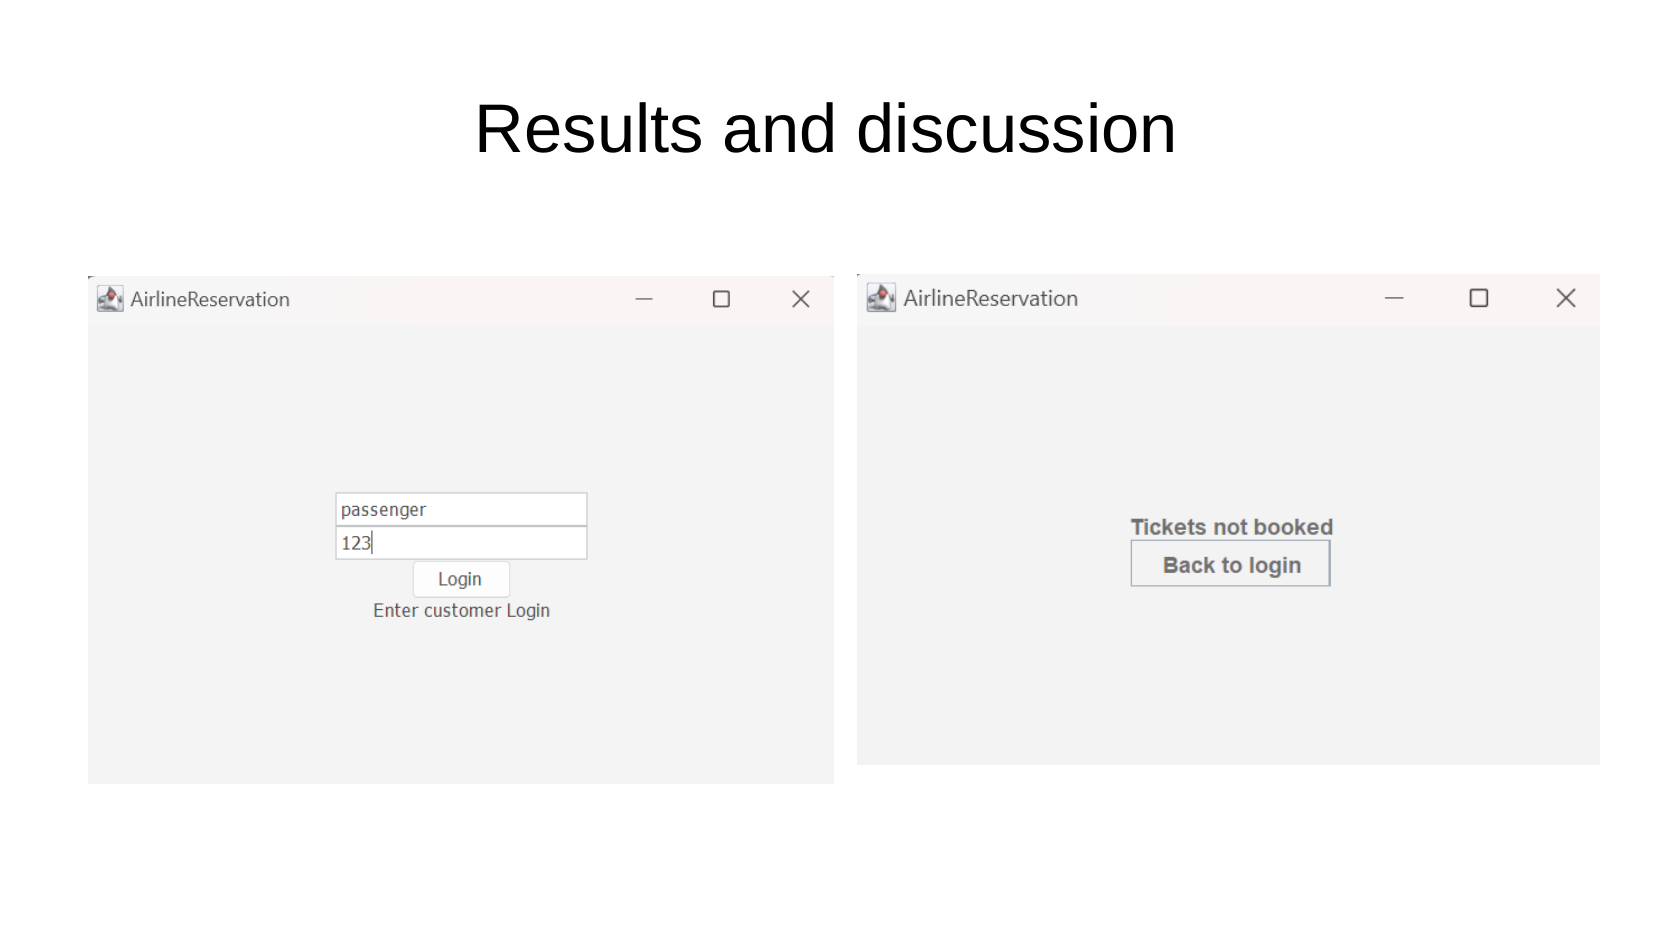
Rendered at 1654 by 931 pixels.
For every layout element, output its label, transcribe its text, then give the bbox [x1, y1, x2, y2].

picture [856, 274, 1601, 765]
text_box Results and discussion [88, 44, 1565, 207]
picture [88, 276, 834, 784]
